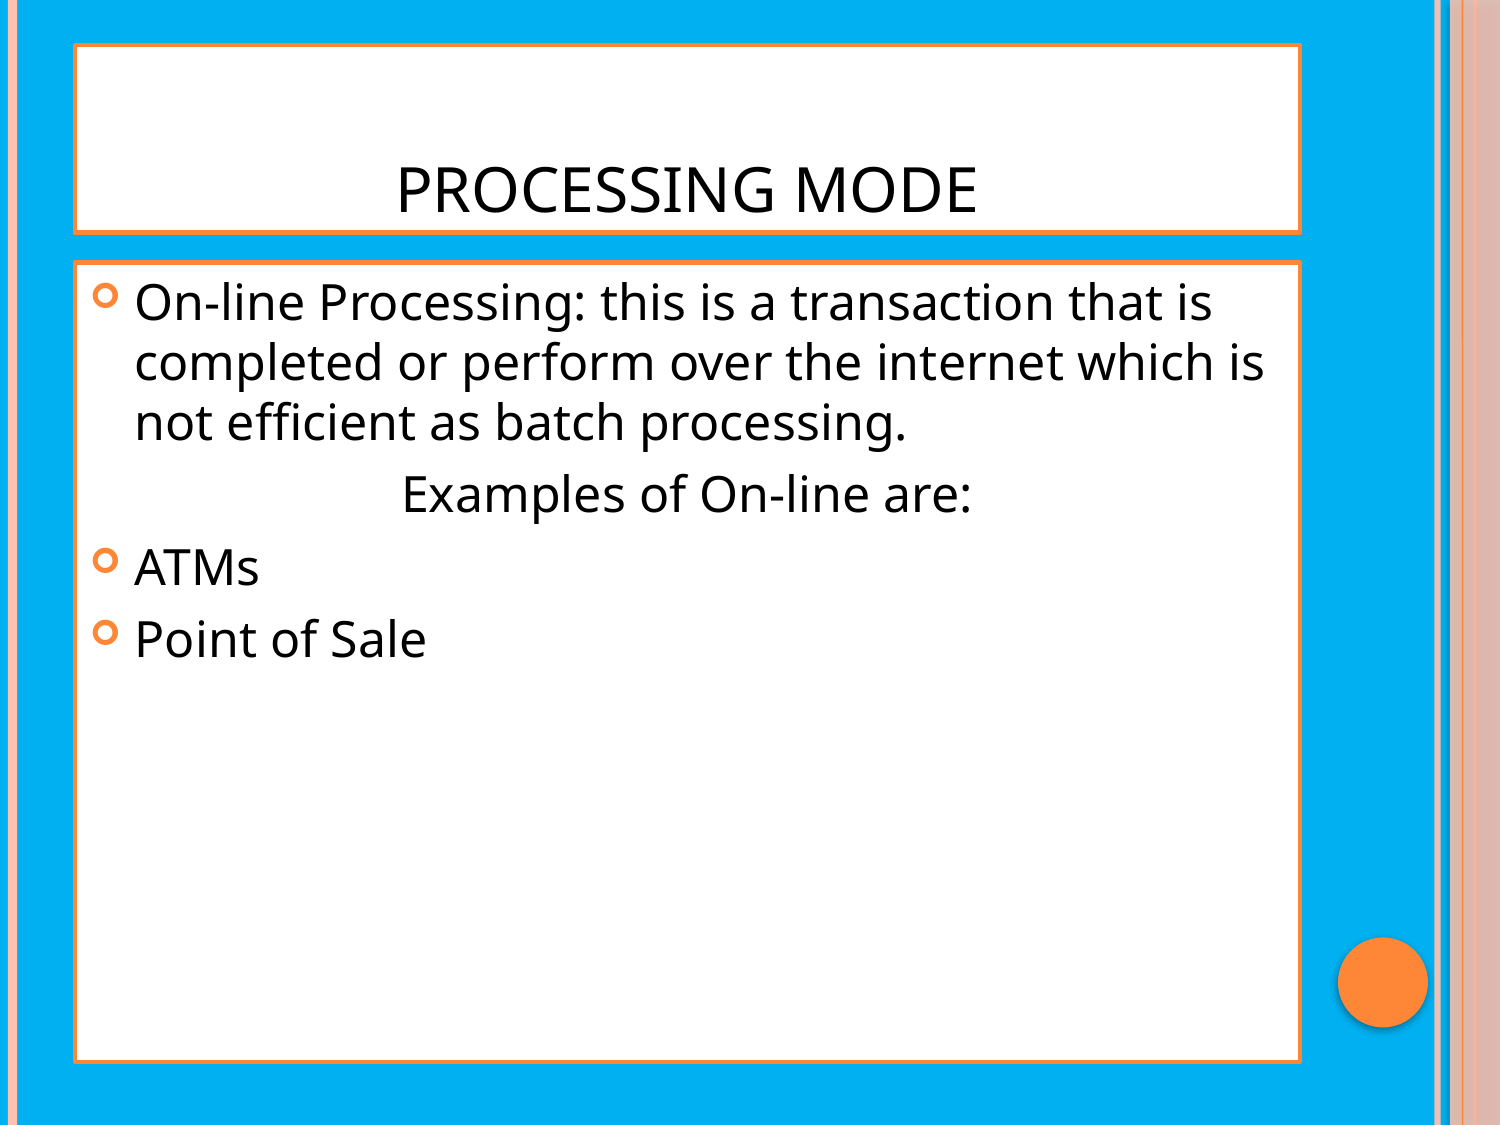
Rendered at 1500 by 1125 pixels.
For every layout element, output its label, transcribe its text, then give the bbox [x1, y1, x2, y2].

list On-line Processing: this is a transaction that is completed or perform over the internet which is not efficient as batch processing. Examples of On-line are: ATMs Point of Sale [73, 260, 1302, 1064]
title processing mode [73, 43, 1302, 235]
